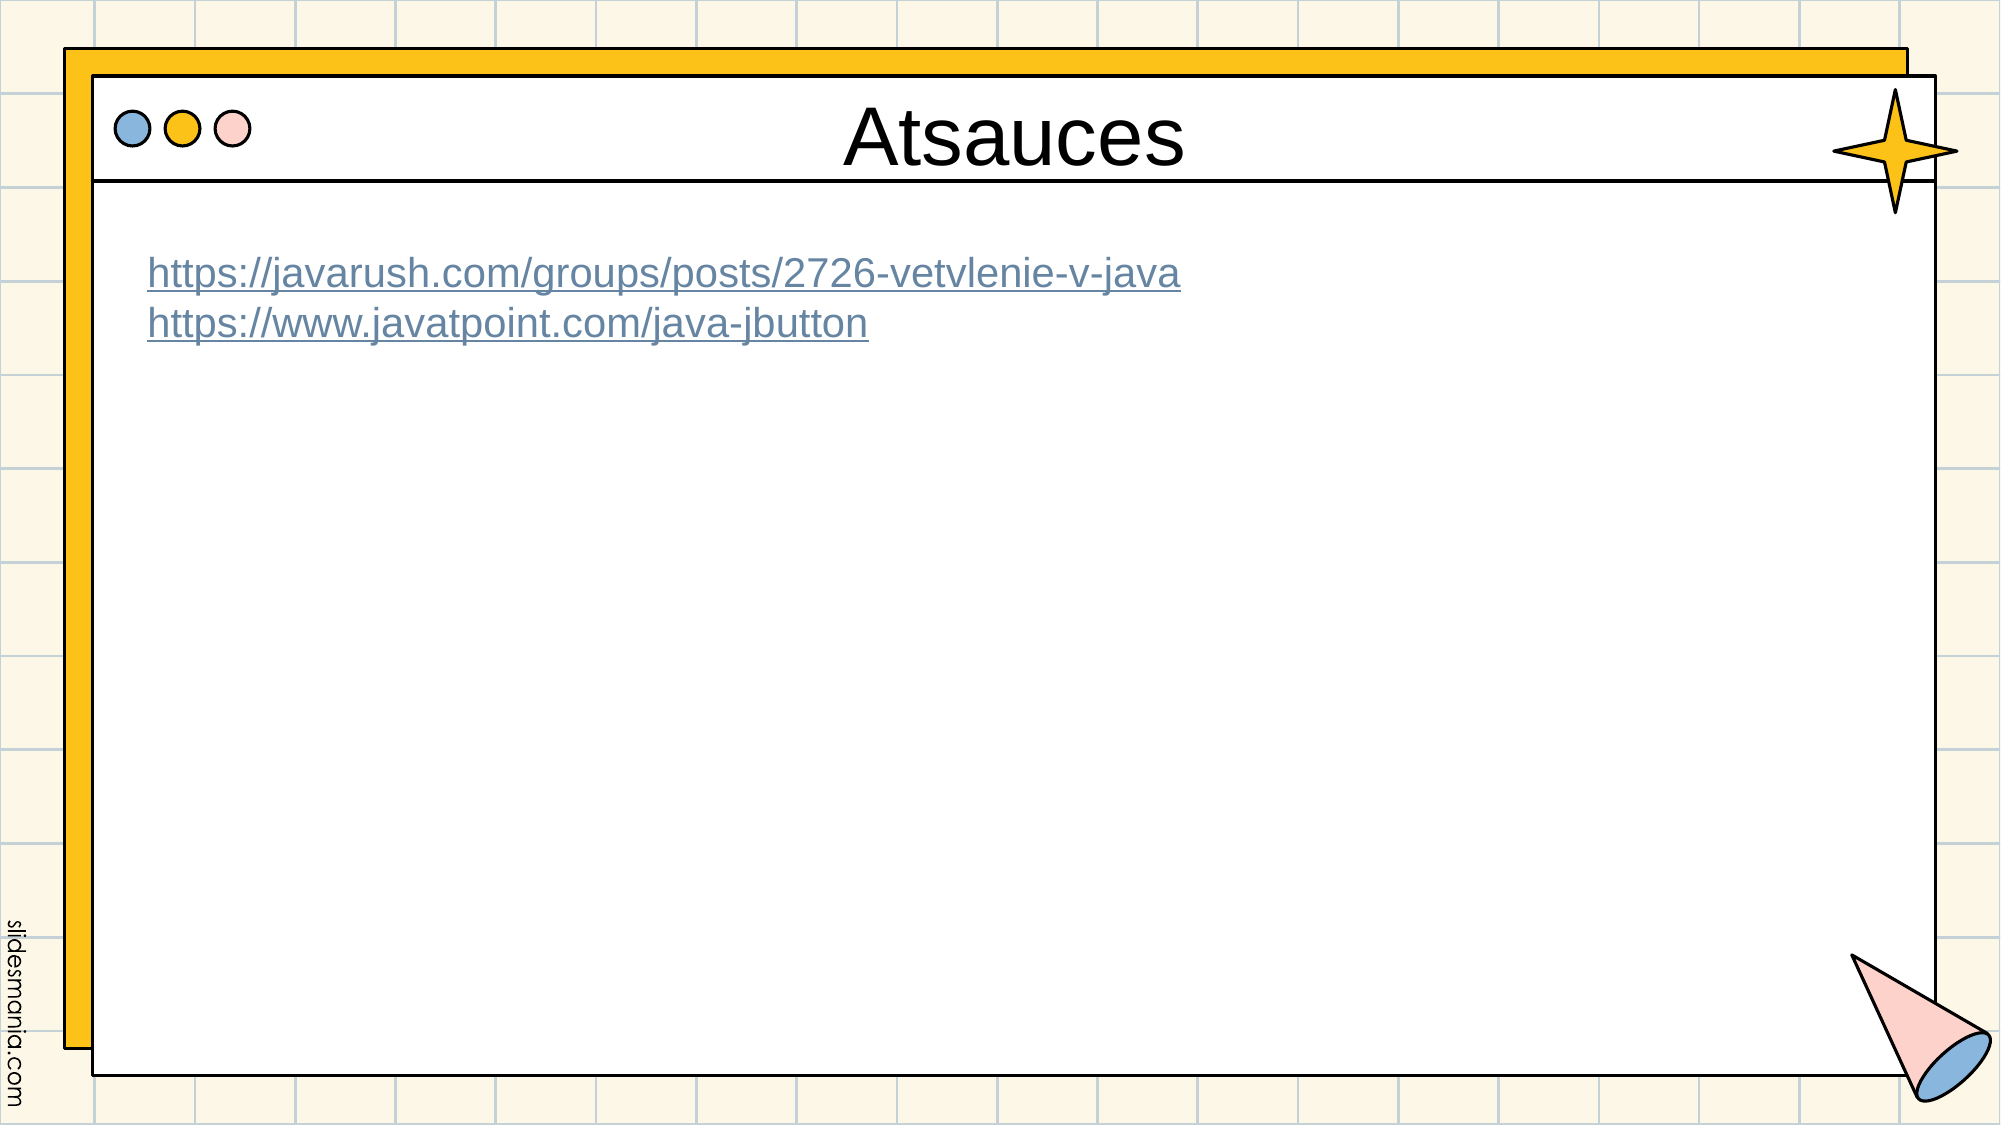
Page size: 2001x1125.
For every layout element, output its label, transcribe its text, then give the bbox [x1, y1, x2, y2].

text_box https://javarush.com/groups/posts/2726-vetvlenie-v-java https://www.javatpoint.com/java-jbutton [132, 238, 1197, 354]
title Atsauces [99, 79, 1930, 185]
